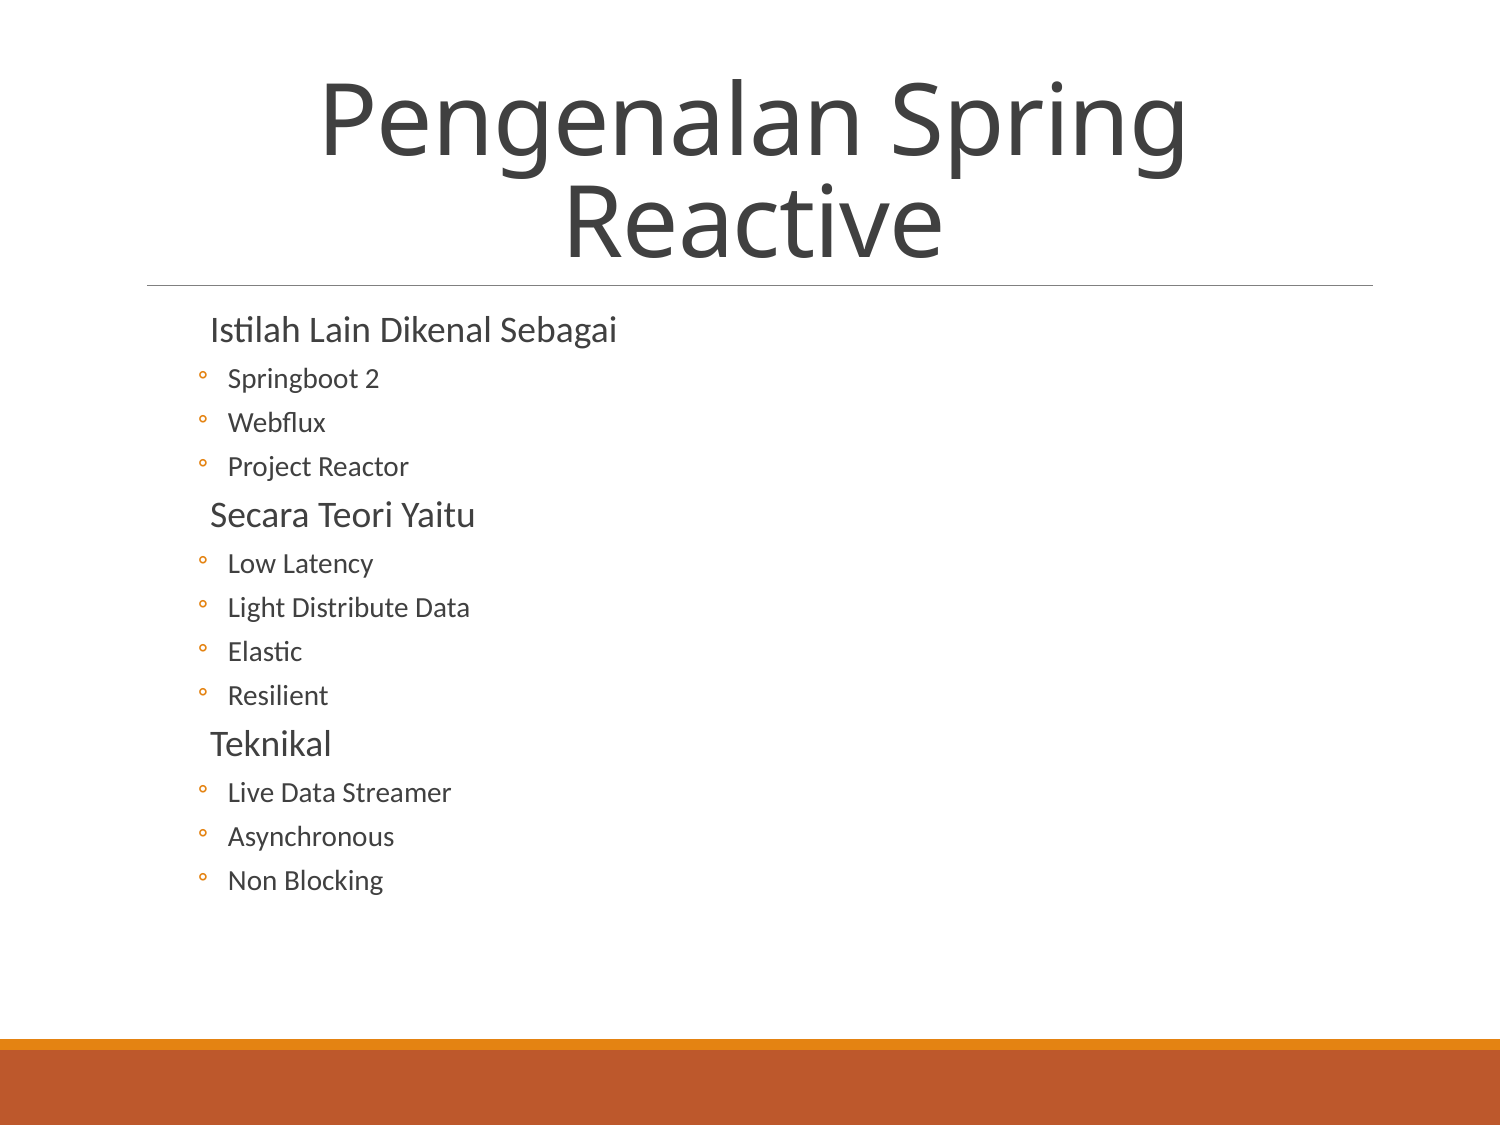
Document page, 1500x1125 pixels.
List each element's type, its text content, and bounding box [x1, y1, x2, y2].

list Istilah Lain Dikenal Sebagai Springboot 2 Webflux Project Reactor Secara Teori Yaitu Low Latency Light Distribute Data Elastic Resilient Teknikal Live Data Streamer Asynchronous Non Blocking [135, 302, 1373, 963]
title Pengenalan Spring Reactive [135, 47, 1373, 285]
